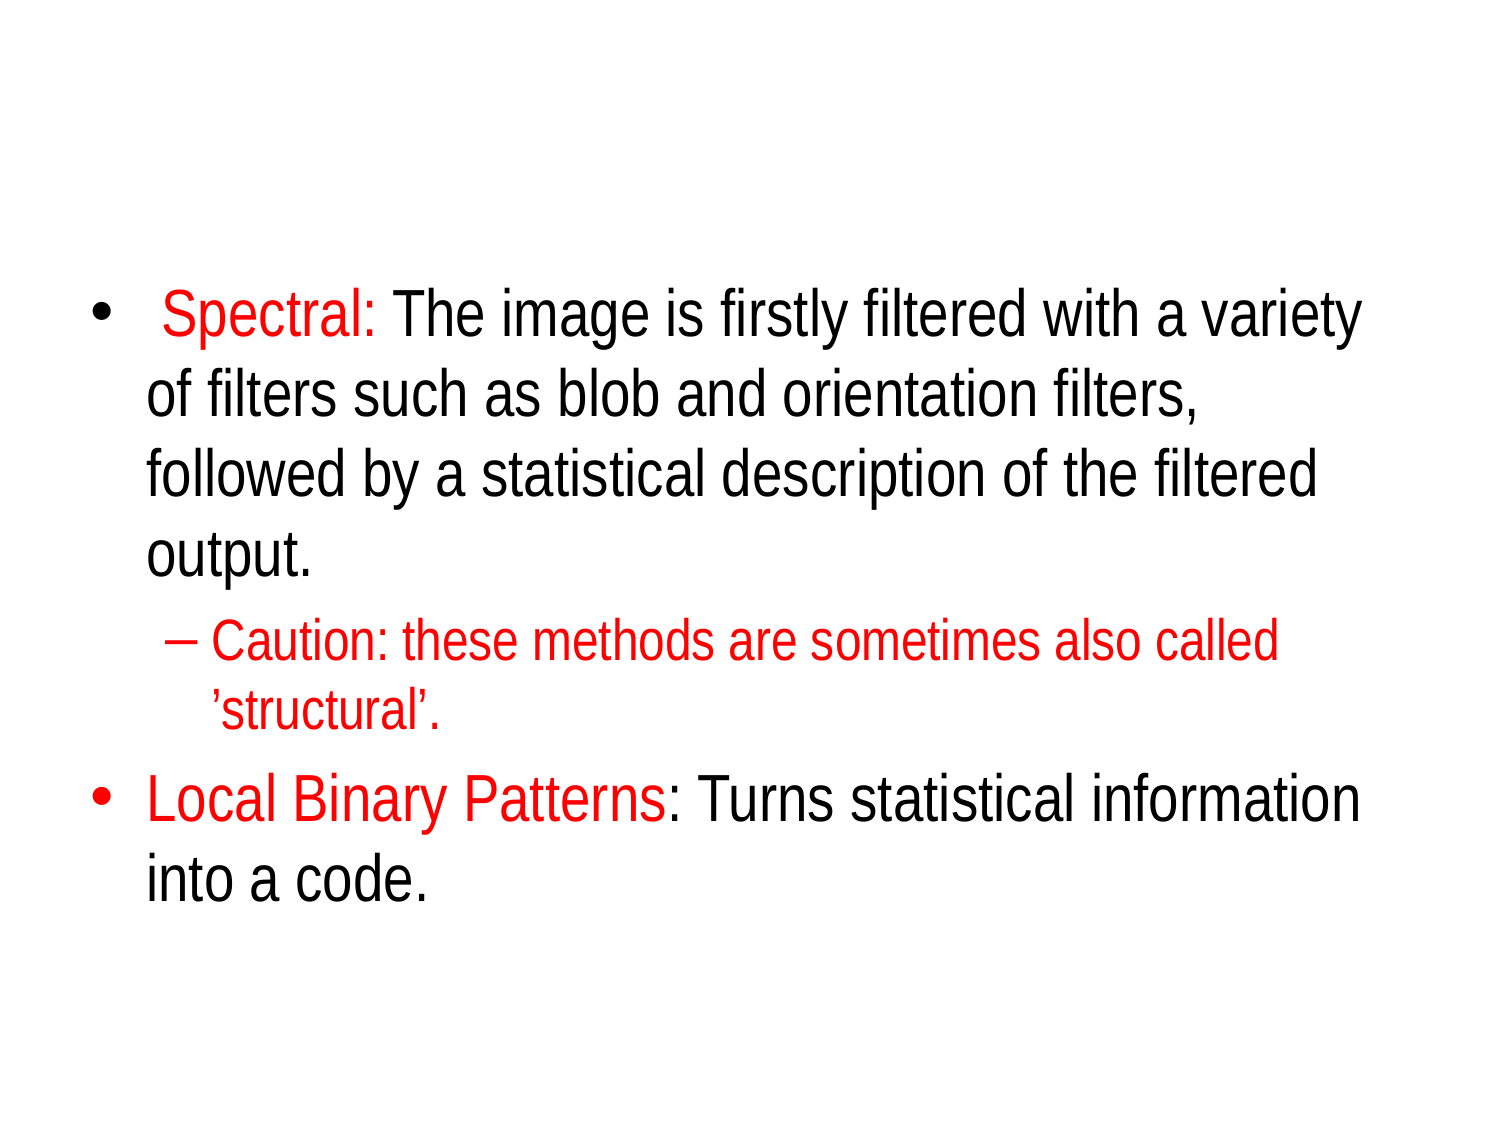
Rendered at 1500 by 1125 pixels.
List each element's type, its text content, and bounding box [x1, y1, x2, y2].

list Spectral: The image is firstly filtered with a variety of filters such as blob and orientation filters, followed by a statistical description of the filtered output. Caution: these methods are sometimes also called ’structural’. Local Binary Patterns: Turns statistical information into a code. [75, 262, 1425, 1005]
